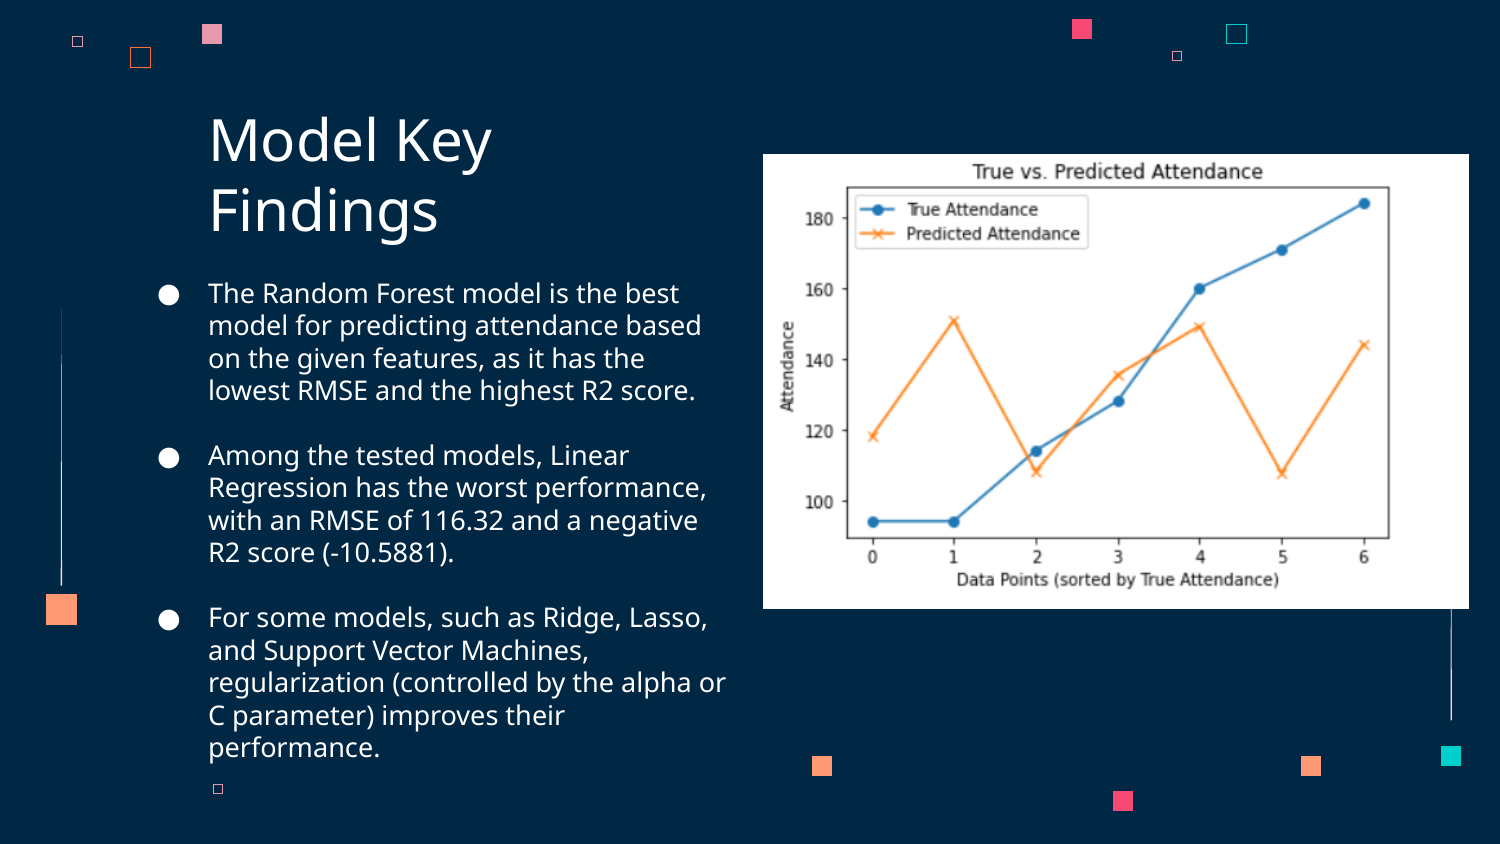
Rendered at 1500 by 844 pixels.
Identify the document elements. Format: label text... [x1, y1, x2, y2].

title Model Key Findings The Random Forest model is the best model for predicting attendance based on the given features, as it has the lowest RMSE and the highest R2 score. Among the tested models, Linear Regression has the worst performance, with an RMSE of 116.32 and a negative R2 score (-10.5881). For some models, such as Ridge, Lasso, and Support Vector Machines, regularization (controlled by the alpha or C parameter) improves their performance. [118, 88, 746, 563]
picture [763, 153, 1469, 610]
